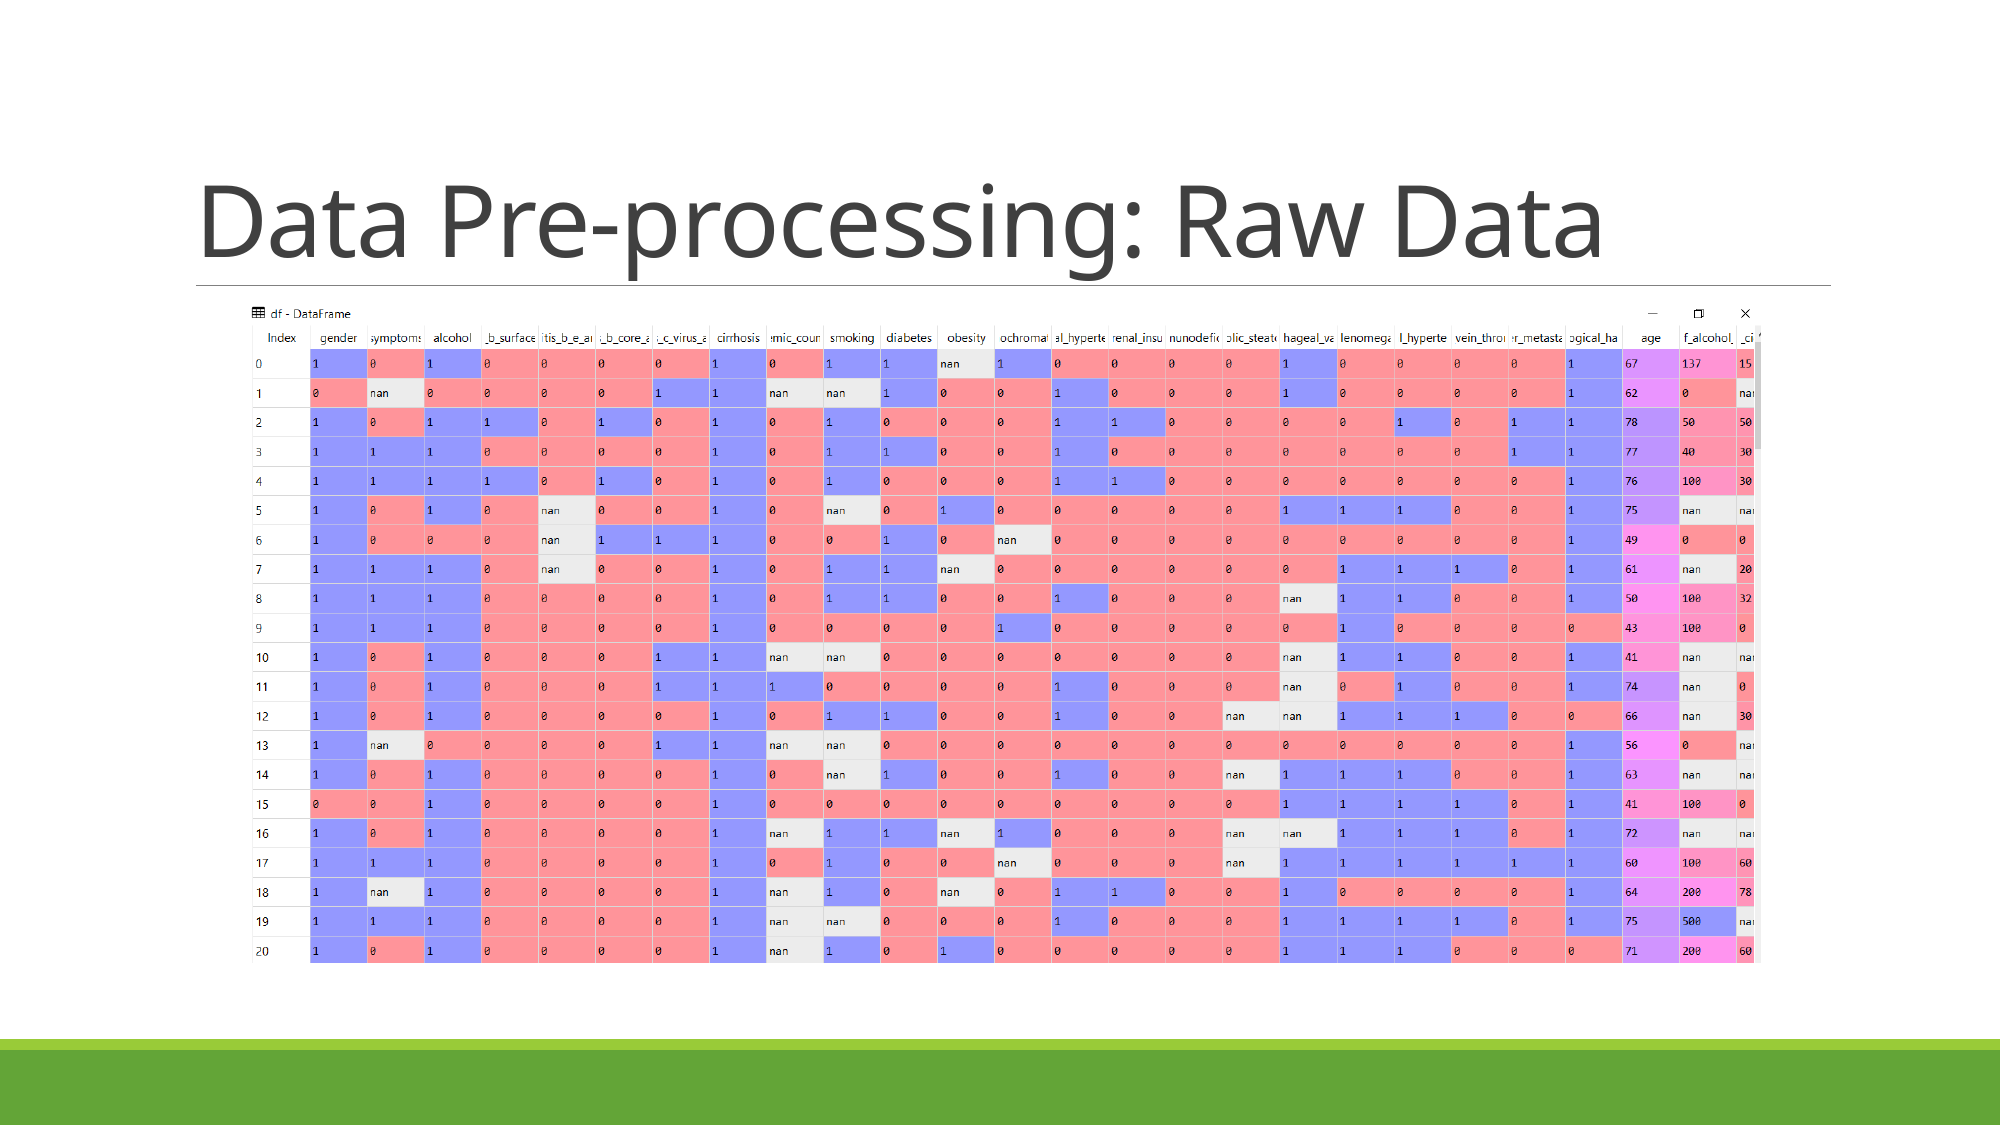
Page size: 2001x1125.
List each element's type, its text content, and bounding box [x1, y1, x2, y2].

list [248, 302, 1762, 964]
title Data Pre-processing: Raw Data [180, 47, 1830, 285]
